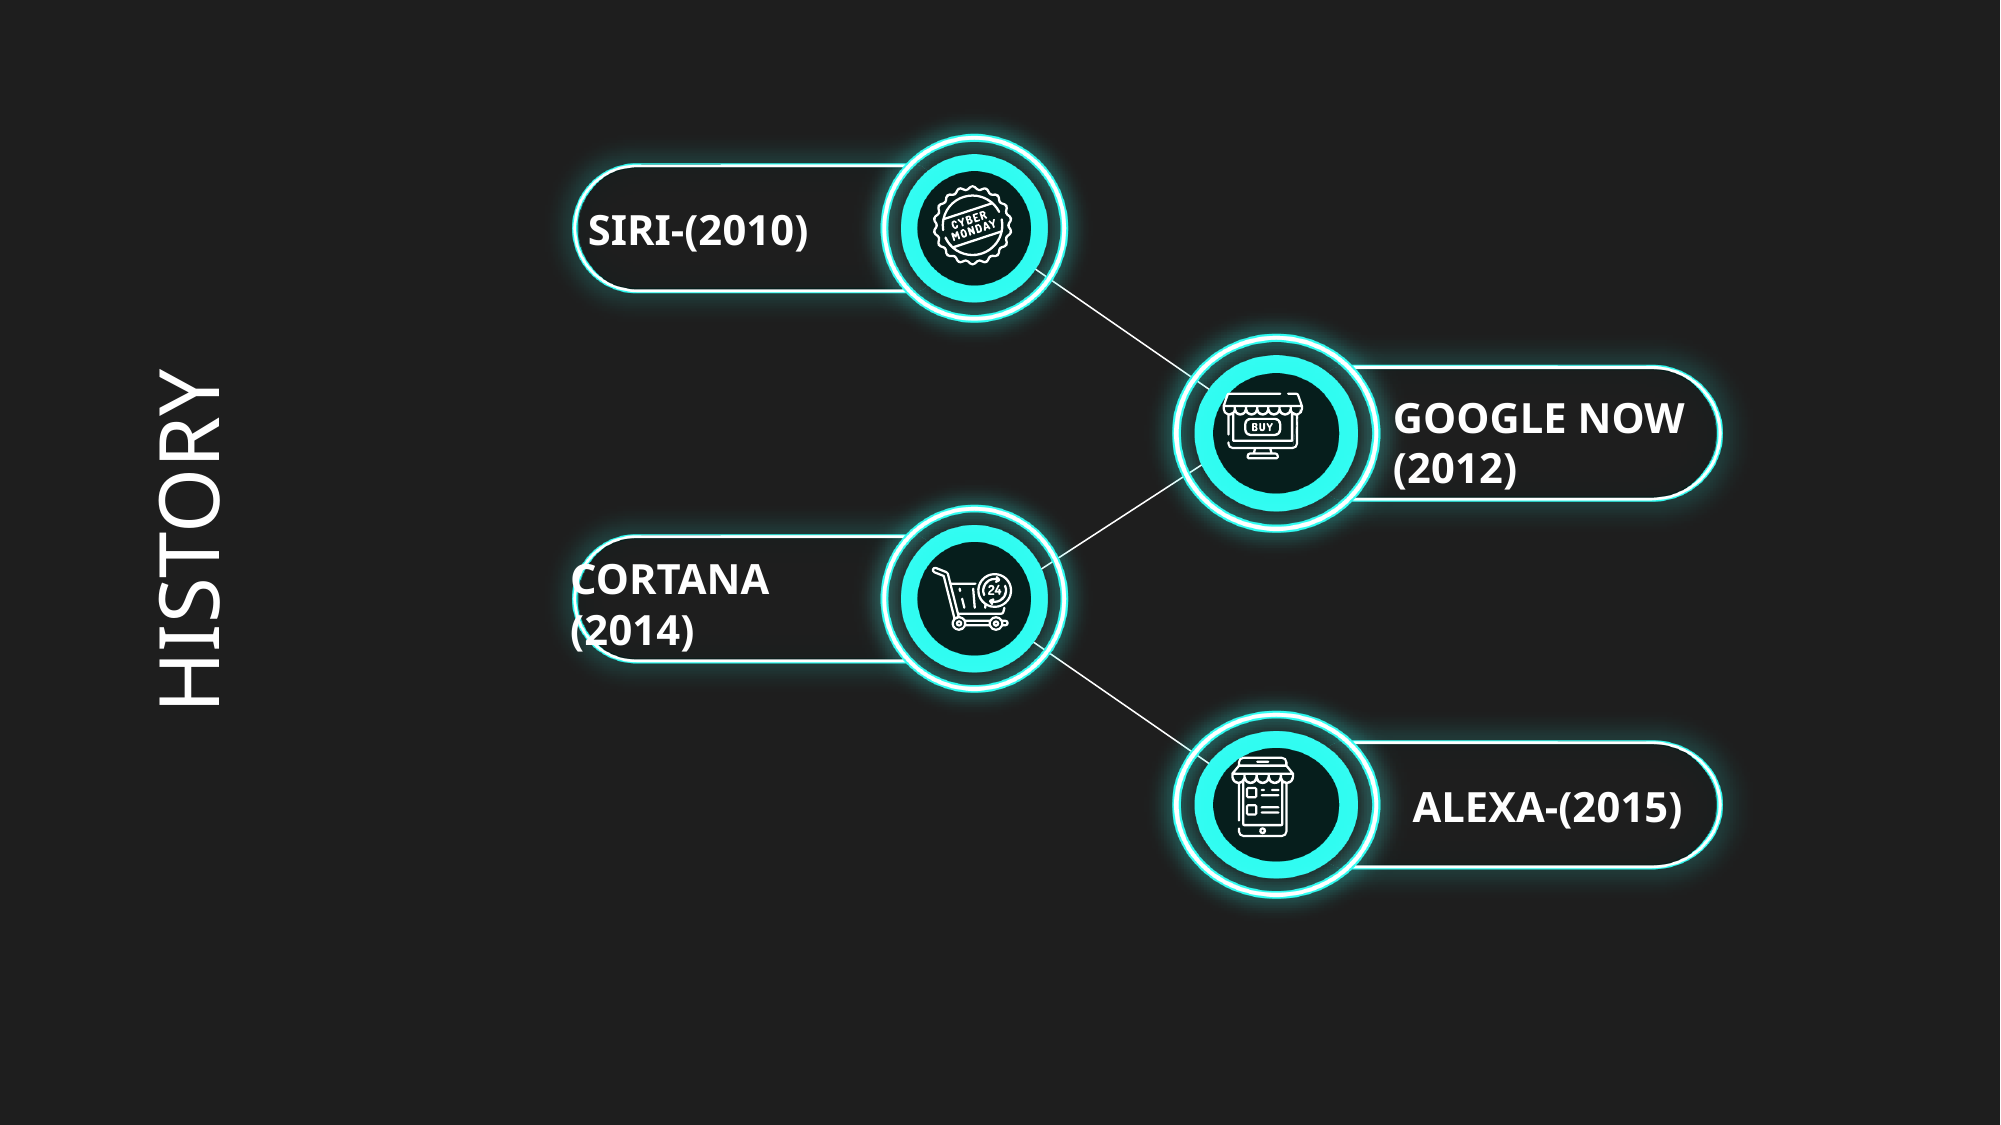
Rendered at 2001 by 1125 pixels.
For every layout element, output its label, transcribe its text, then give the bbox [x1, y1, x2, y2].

picture [1135, 299, 1767, 568]
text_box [1231, 756, 1295, 838]
title HISTORY [106, 120, 266, 964]
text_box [1222, 392, 1304, 460]
picture [532, 101, 1101, 355]
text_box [983, 438, 1271, 602]
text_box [977, 603, 1271, 807]
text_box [977, 228, 1271, 433]
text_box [932, 184, 1014, 266]
picture [1135, 677, 1767, 931]
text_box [930, 566, 1015, 632]
picture [532, 472, 1101, 726]
